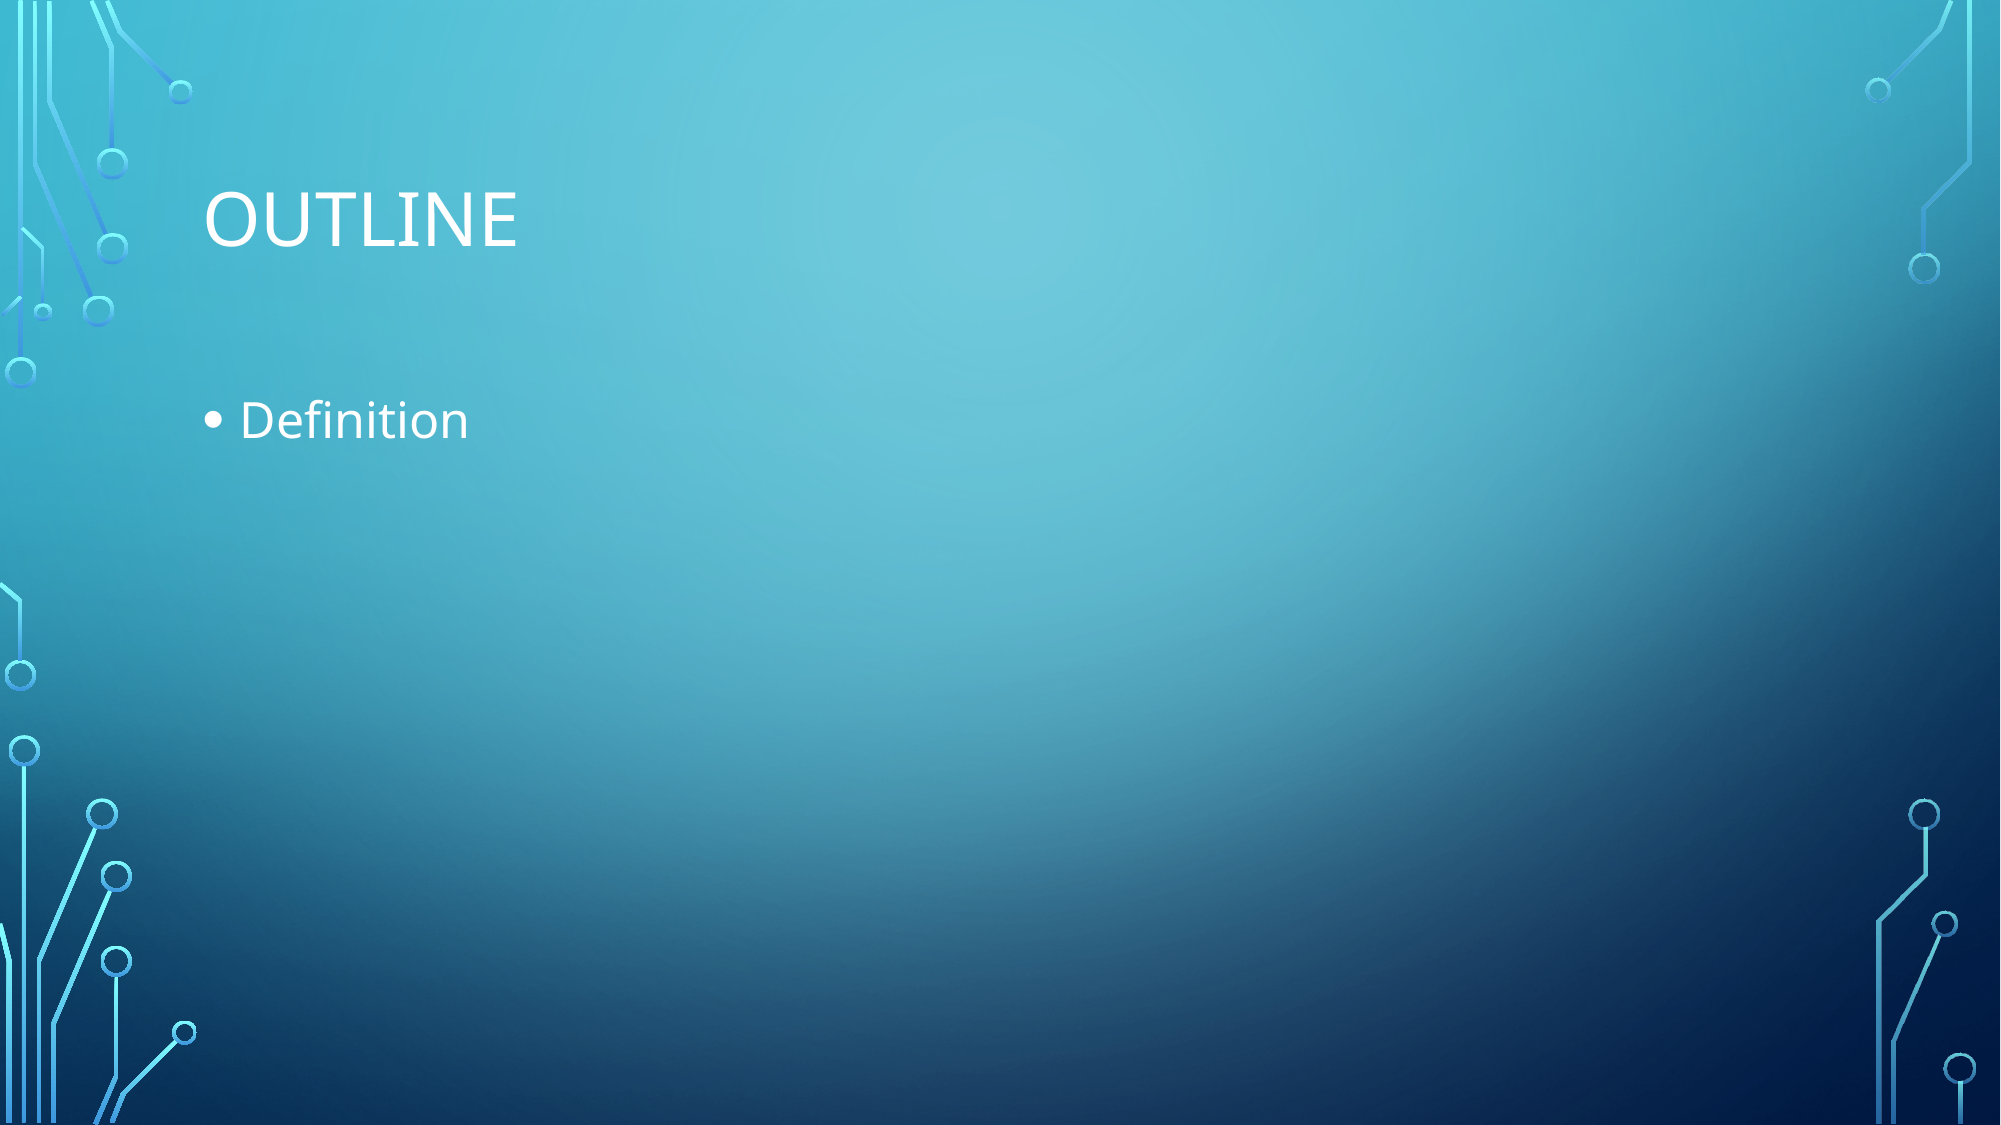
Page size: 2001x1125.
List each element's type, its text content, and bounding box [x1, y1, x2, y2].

title outline [187, 101, 1813, 344]
list Definition [187, 369, 1813, 950]
